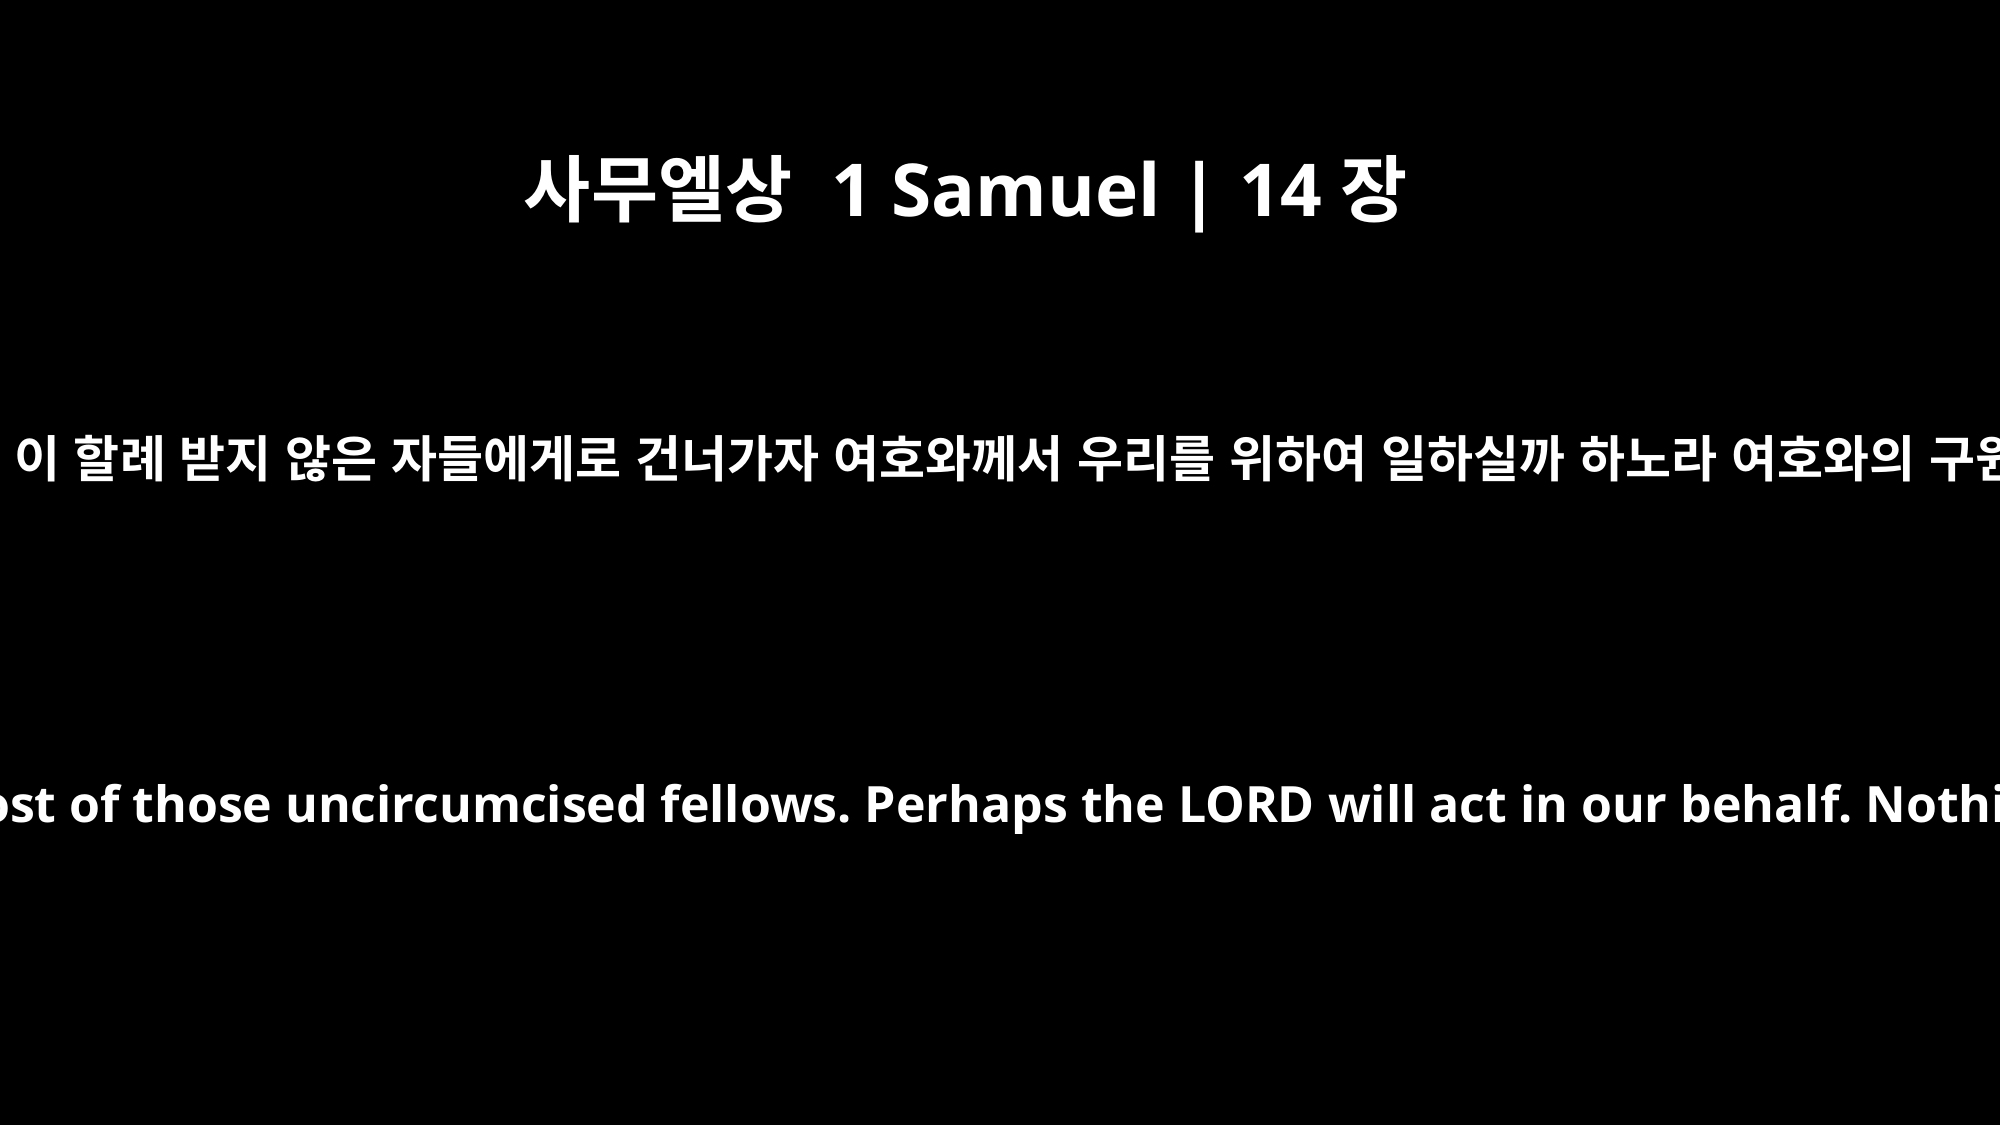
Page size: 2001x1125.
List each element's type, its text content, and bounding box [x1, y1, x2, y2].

text_box 사무엘상 1 Samuel | 14장 [509, 136, 1423, 239]
text_box Jonathan said to his young armor-bearer, "Come, let's go over to the outpost of those uncircumcised fellows. Perhaps the LORD will act in our behalf. Nothing can hinder the LORD from saving, whether by many or by few." [0, 764, 2000, 840]
text_box 6 요나단이 자기의 무기를 든 소년에게 이르되 우리가 이 할례 받지 않은 자들에게로 건너가자 여호와께서 우리를 위하여 일하실까 하노라 여호와의 구원은 사람이 많고 적음에 달리지 아니하였느니라 [0, 359, 2000, 495]
